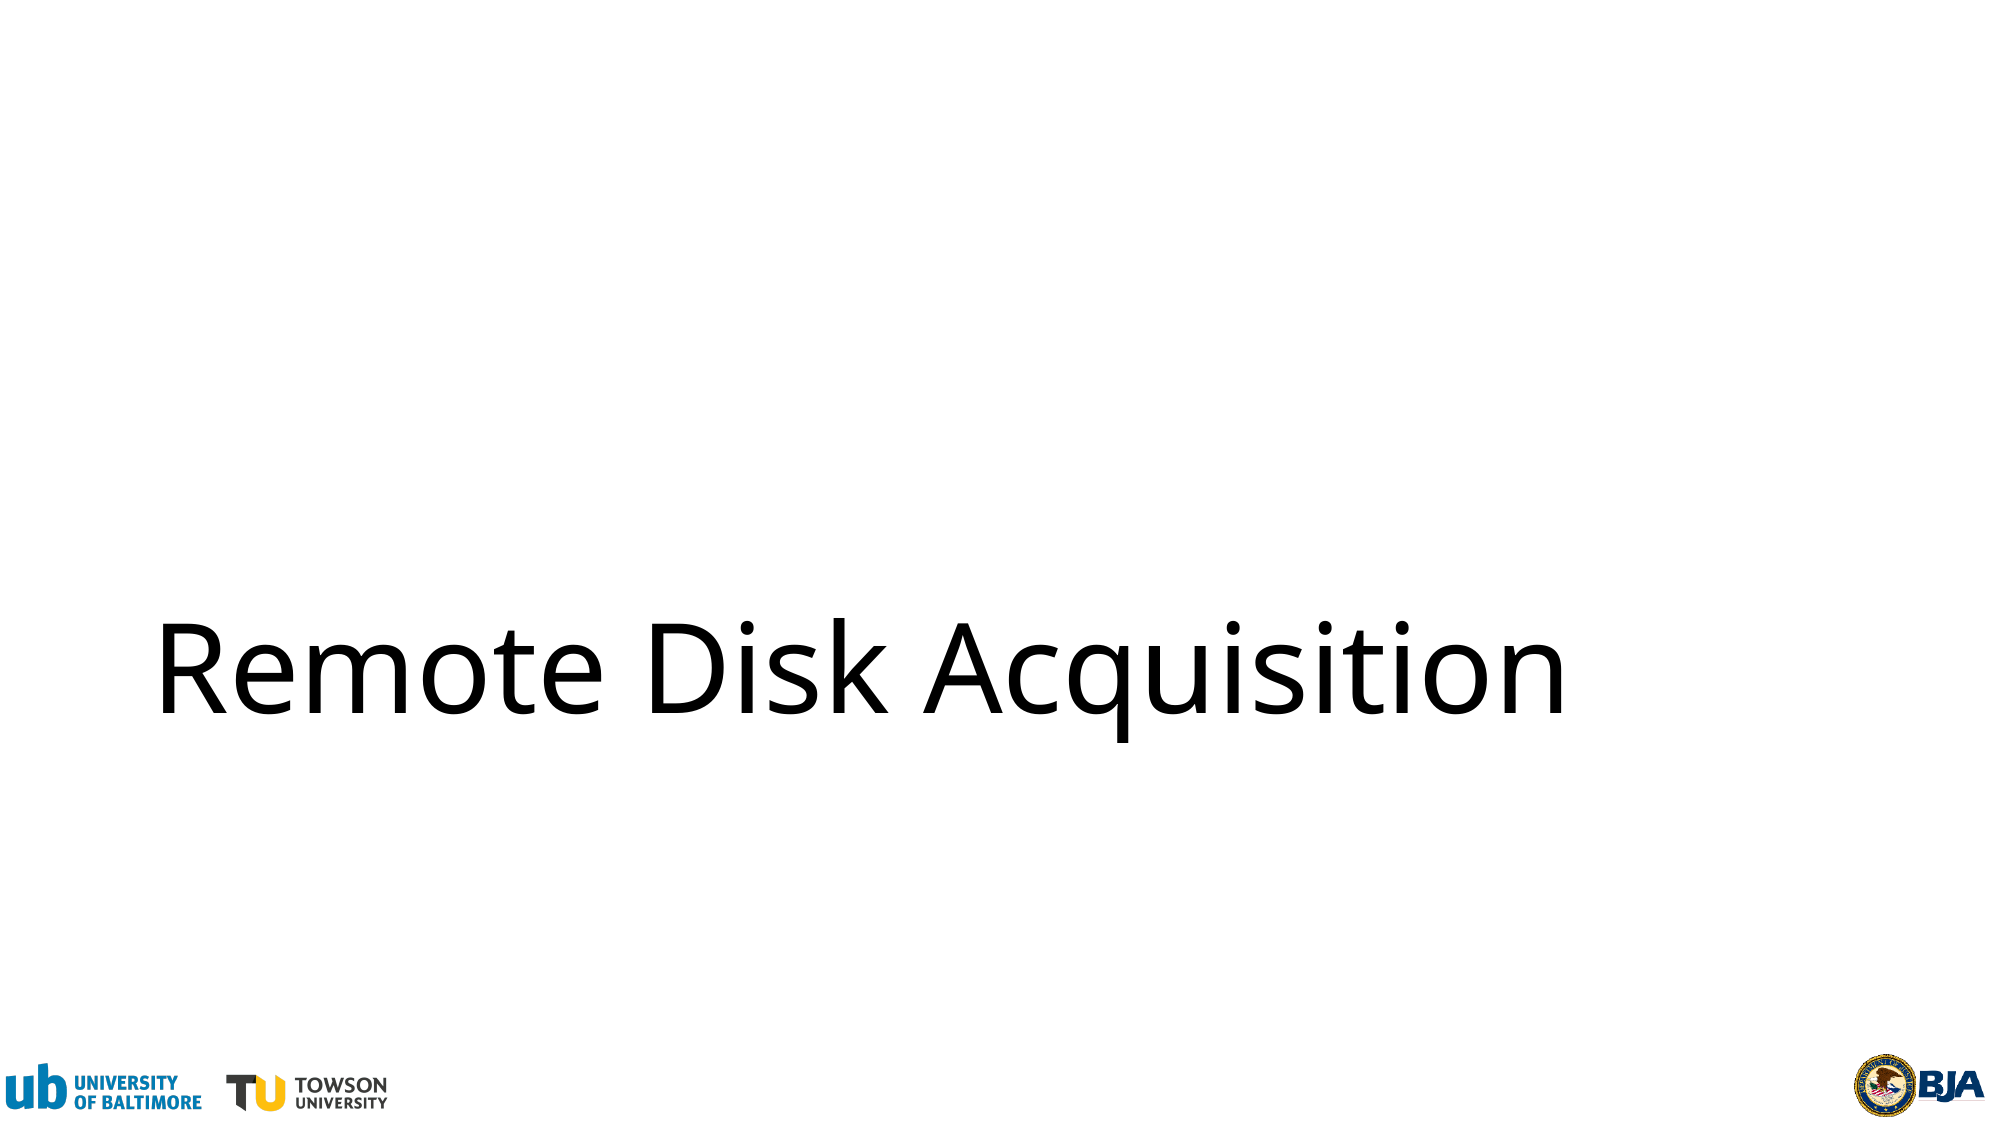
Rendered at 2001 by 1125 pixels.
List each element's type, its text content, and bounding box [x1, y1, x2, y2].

title Remote Disk Acquisition [136, 280, 1862, 749]
picture [0, 1031, 407, 1125]
picture [1854, 1054, 1986, 1117]
